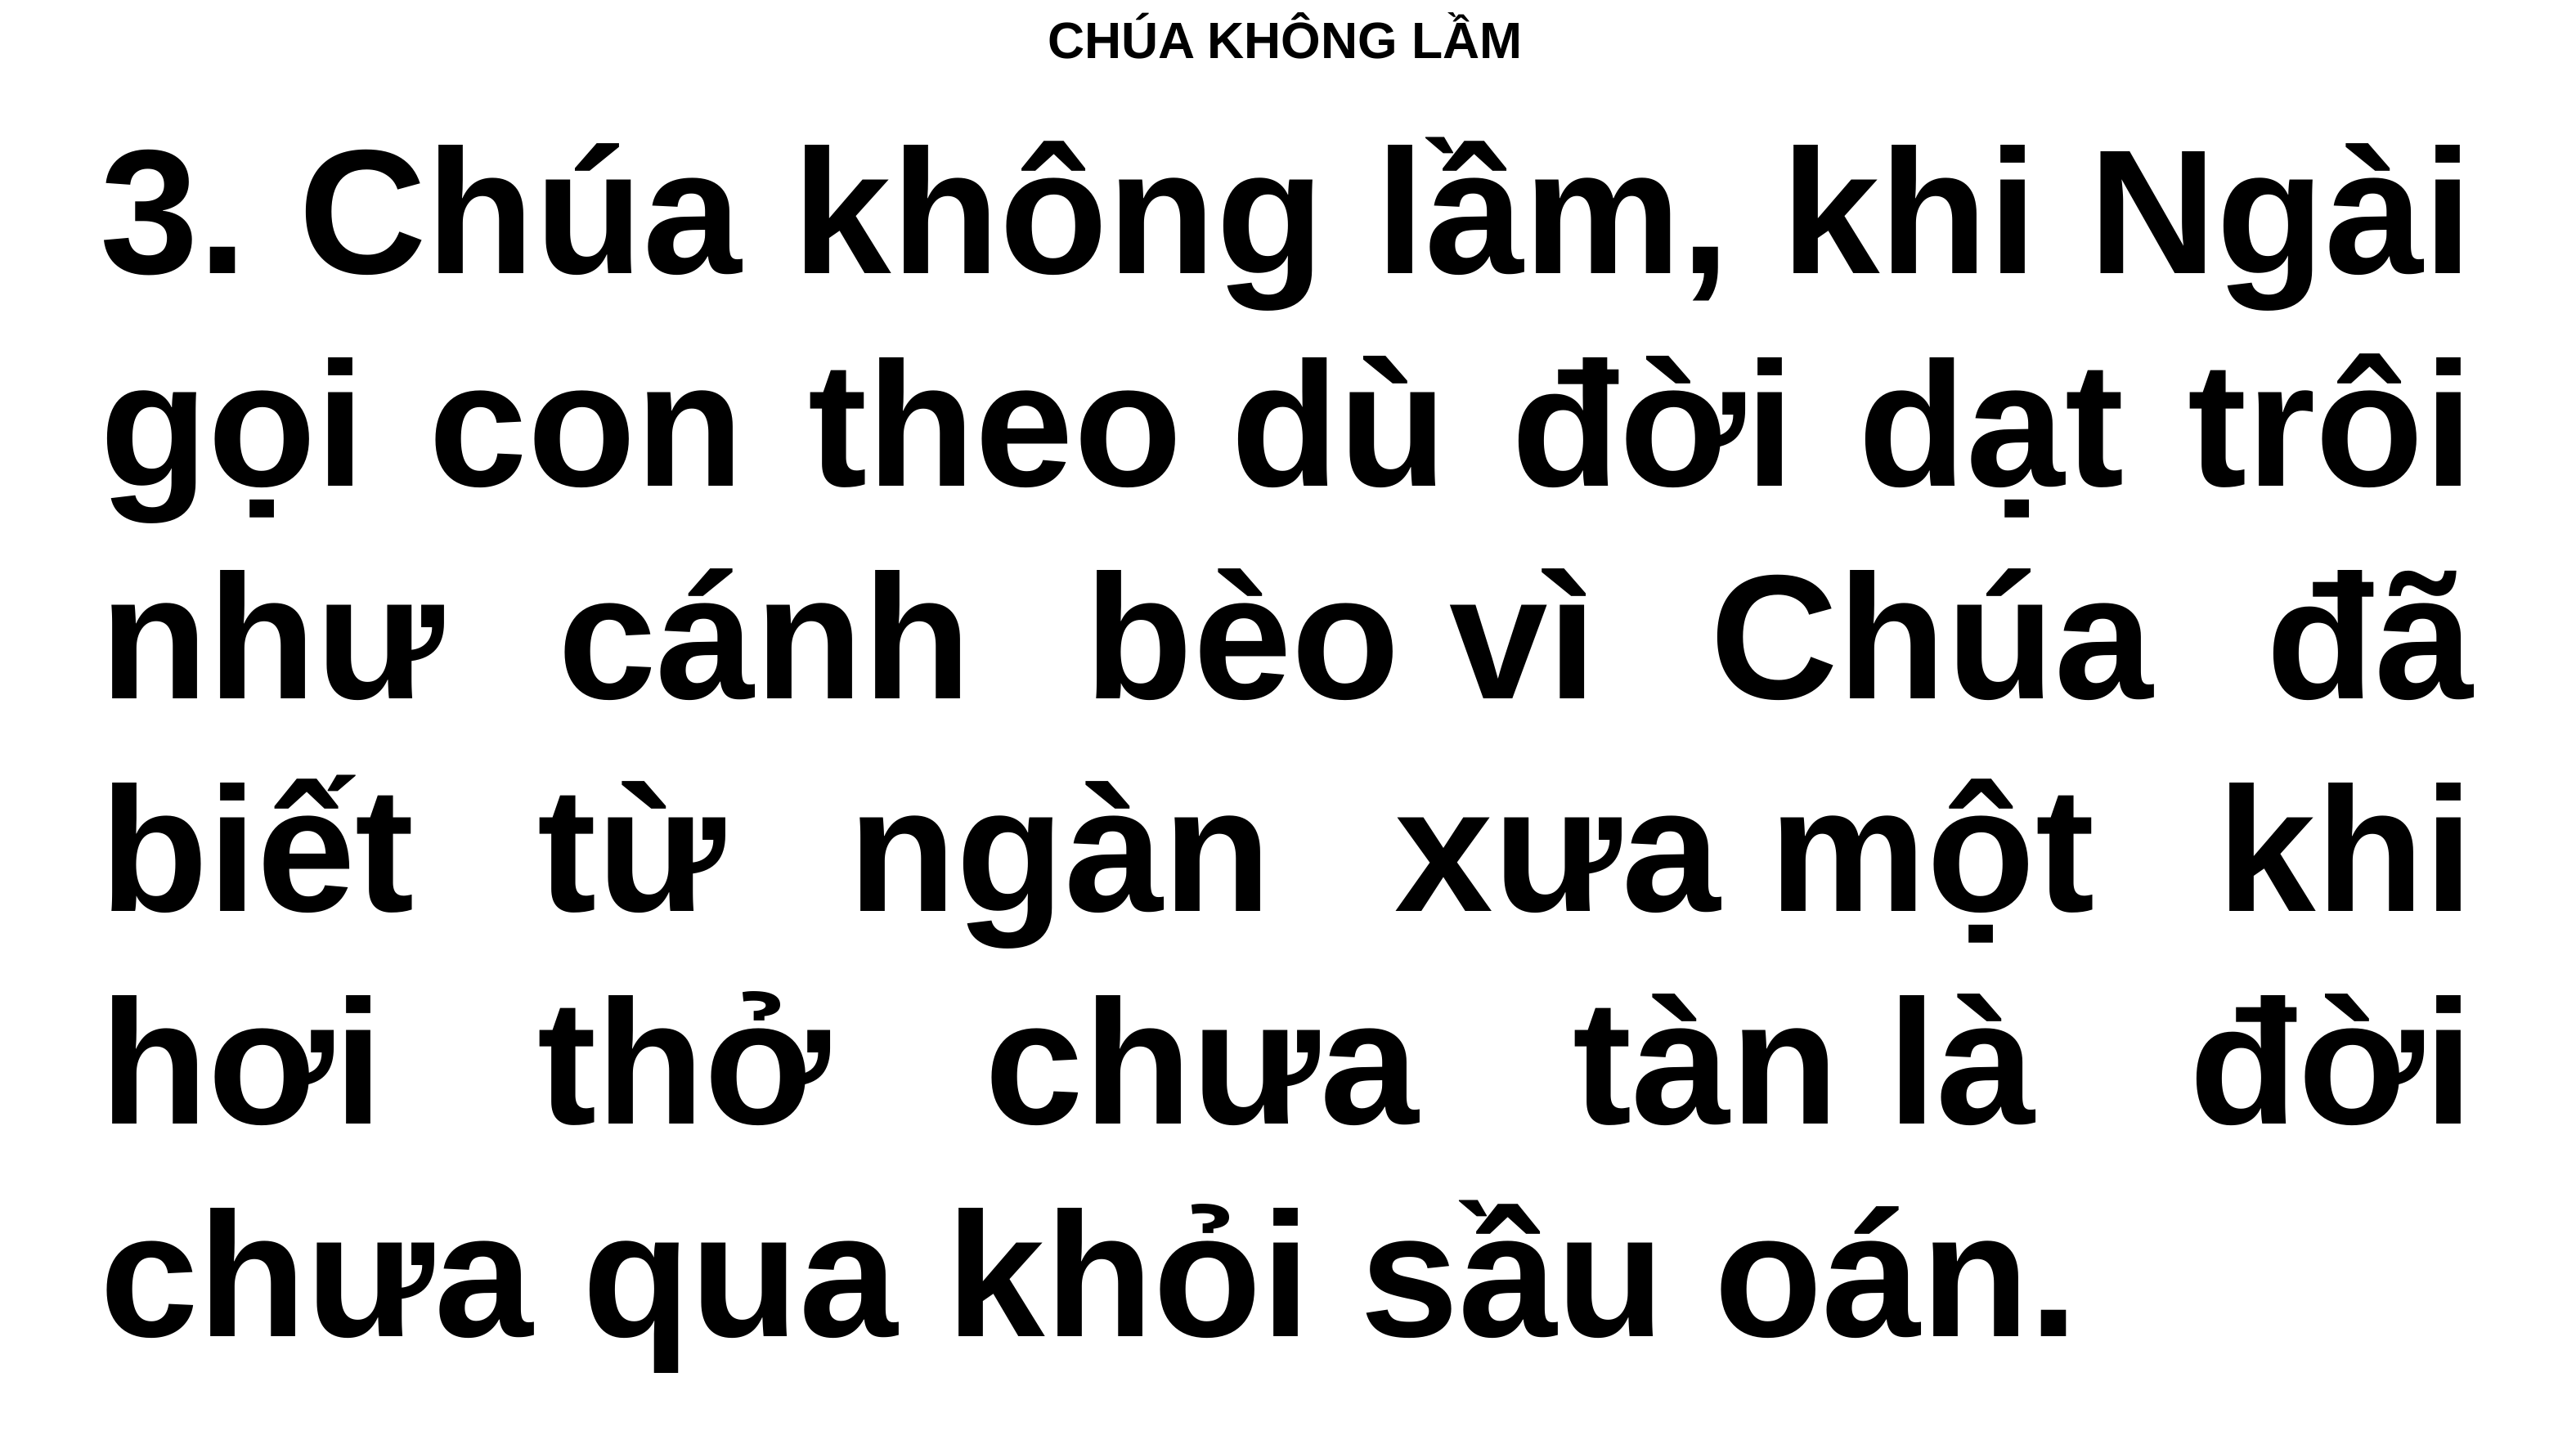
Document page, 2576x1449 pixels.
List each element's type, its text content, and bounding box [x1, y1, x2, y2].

title CHÚA KHÔNG LẦM [199, 0, 2372, 81]
list 3. Chúa không lầm, khi Ngài gọi con theo dù đời dạt trôi như cánh bèo vì Chúa đã biết từ ngàn xưa một khi hơi thở chưa tàn là đời chưa qua khỏi sầu oán. [80, 87, 2496, 1389]
